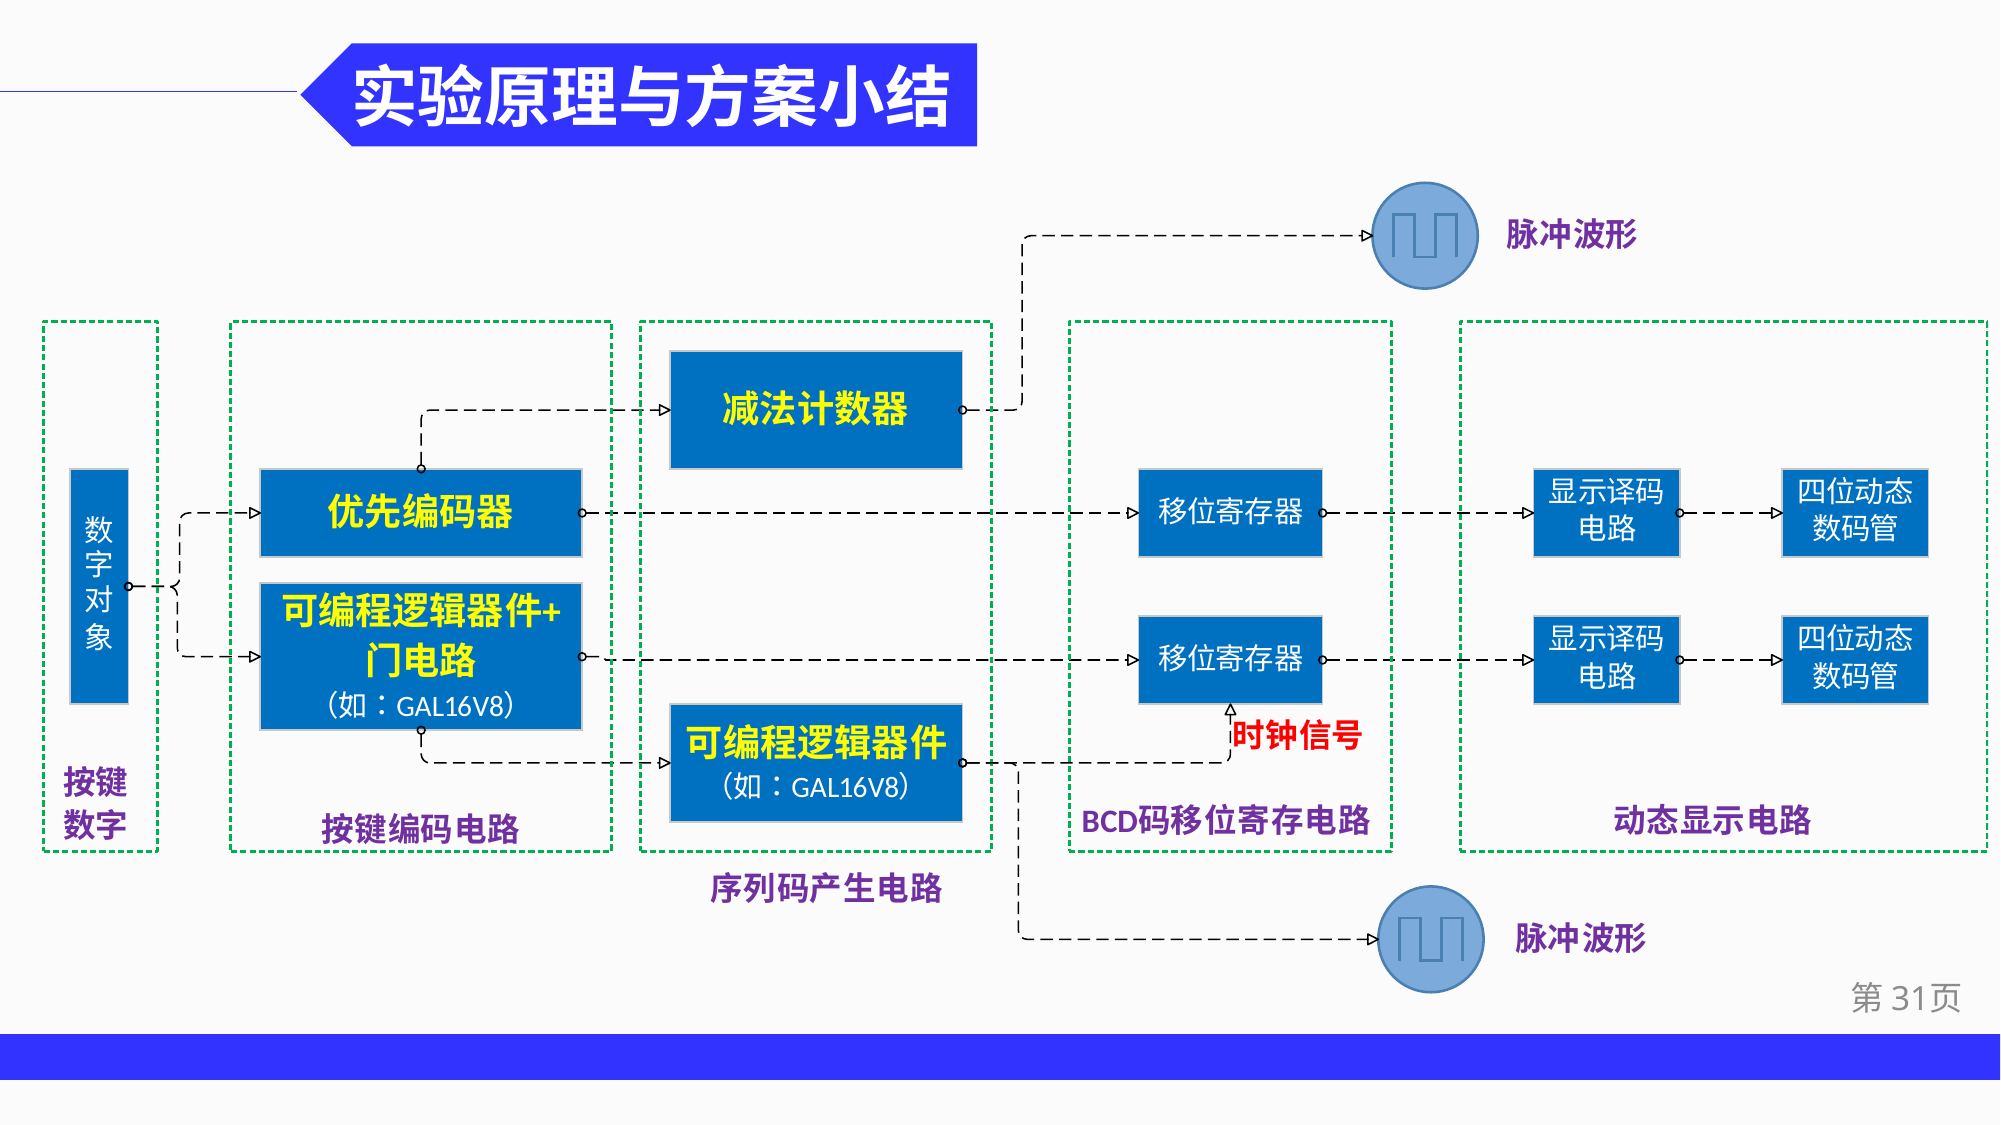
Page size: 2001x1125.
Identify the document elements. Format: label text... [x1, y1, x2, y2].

text_box 实验原理与方案小结 [300, 43, 978, 147]
slide_number 第31页 [1822, 996, 1978, 1033]
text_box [39, 161, 1989, 996]
